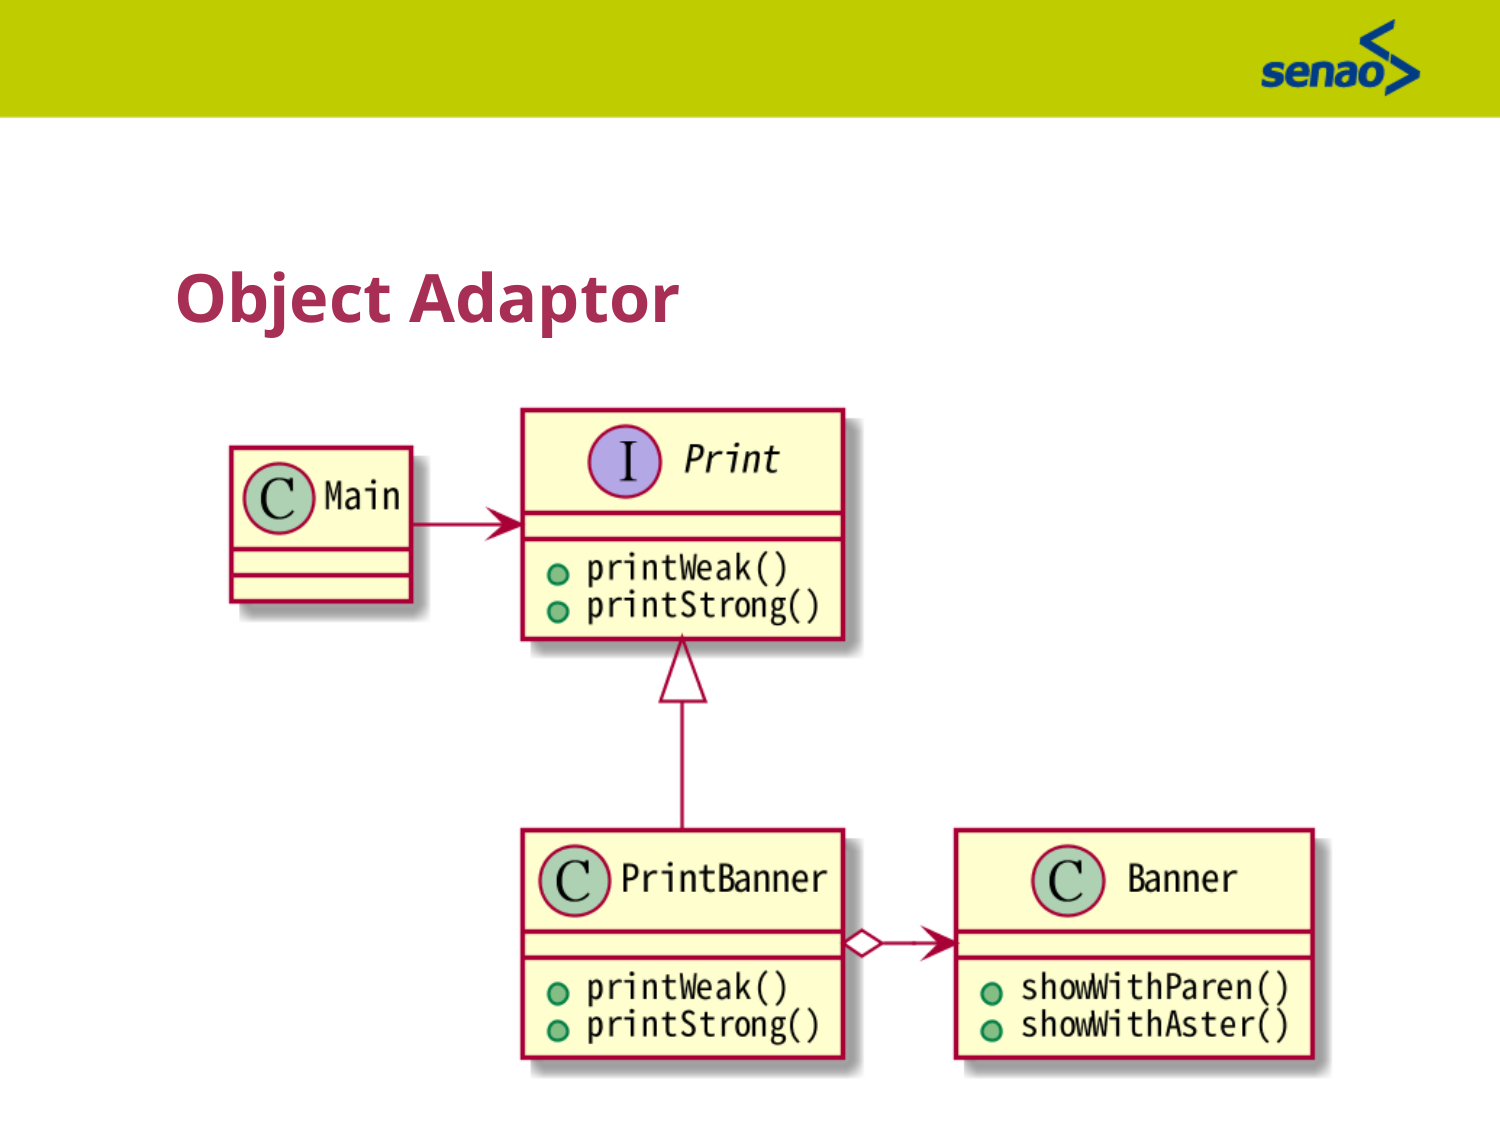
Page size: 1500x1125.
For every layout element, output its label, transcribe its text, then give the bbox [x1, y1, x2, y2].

text_box Object Adaptor [159, 208, 1459, 1035]
picture [0, 0, 1500, 1125]
